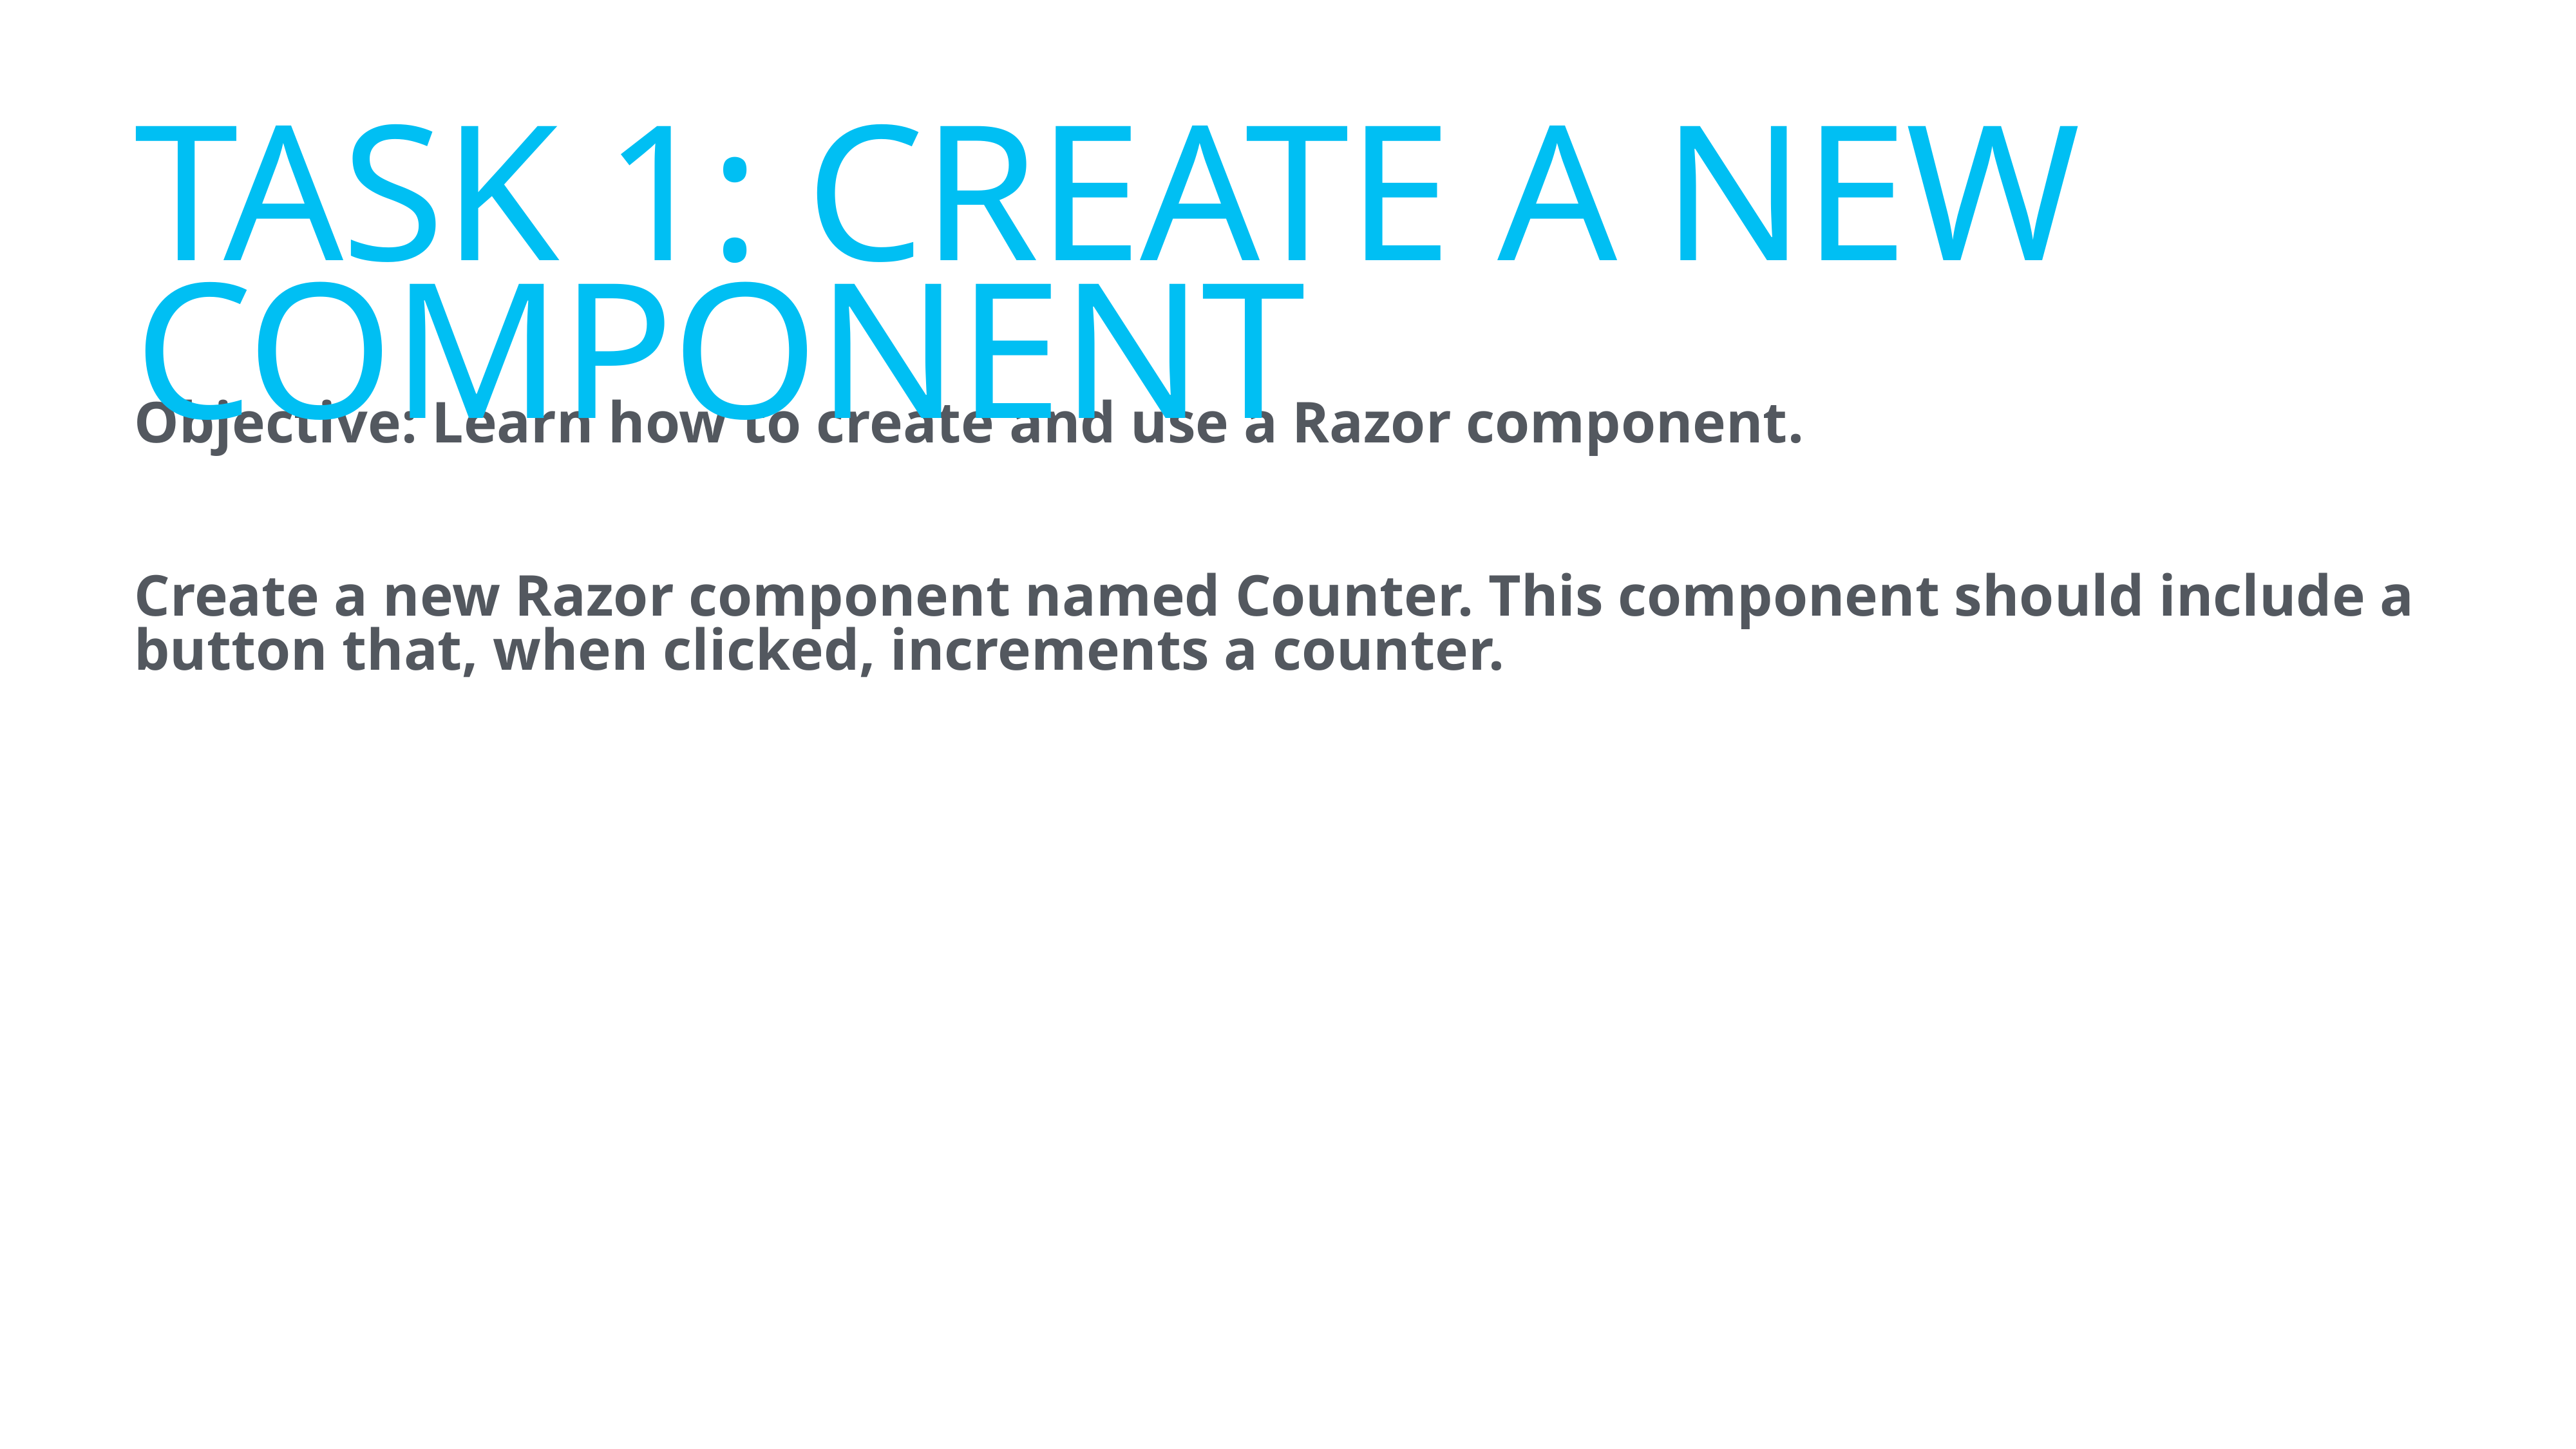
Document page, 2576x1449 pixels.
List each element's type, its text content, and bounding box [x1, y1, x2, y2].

title Task 1: Create a New Component [128, 128, 2448, 372]
list Objective: Learn how to create and use a Razor component. Create a new Razor component named Counter. This component should include a button that, when clicked, increments a counter. [128, 393, 2448, 1321]
